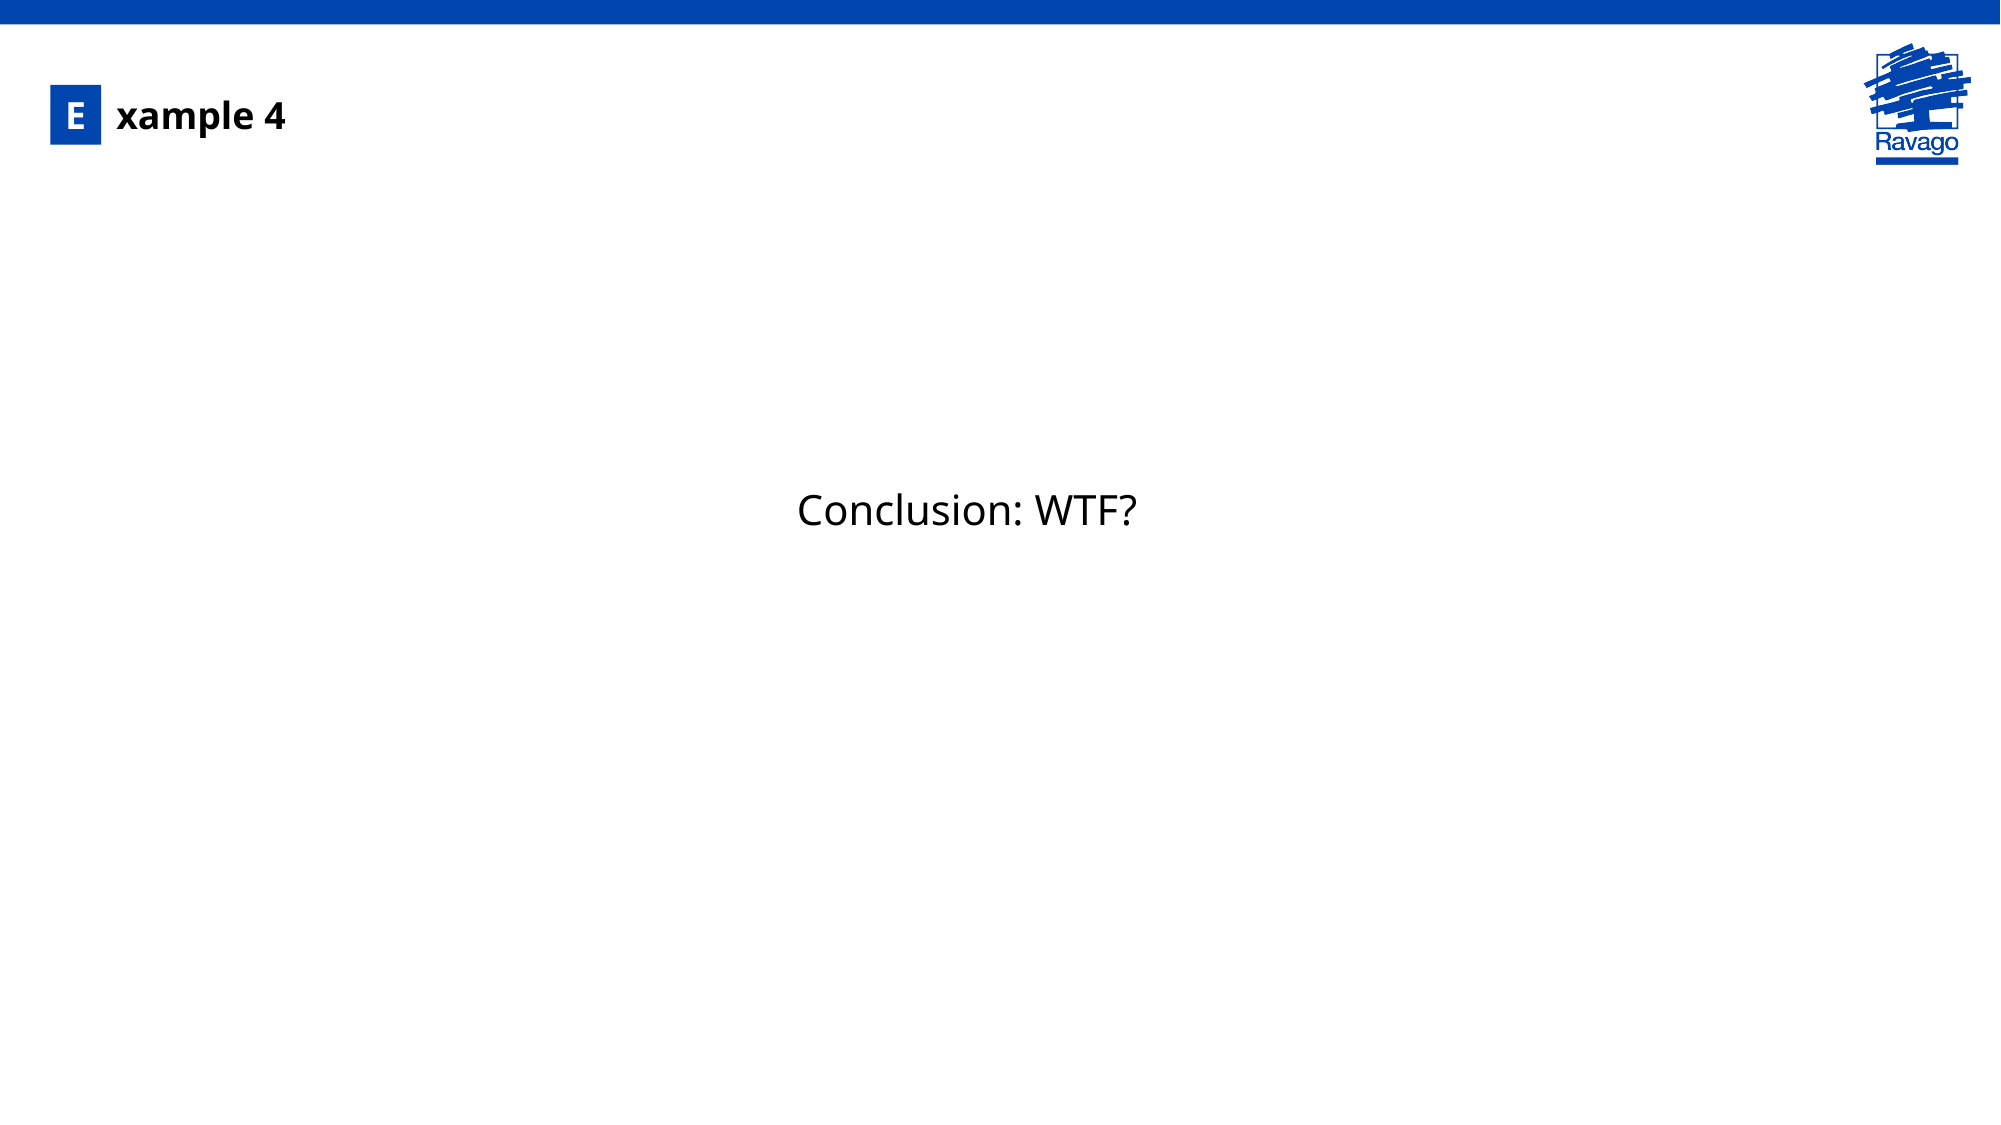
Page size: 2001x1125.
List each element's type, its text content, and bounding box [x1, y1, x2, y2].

text_box [0, 0, 2000, 25]
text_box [48, 84, 310, 146]
picture [1862, 43, 1971, 165]
text_box Conclusion: WTF? [274, 481, 1660, 669]
